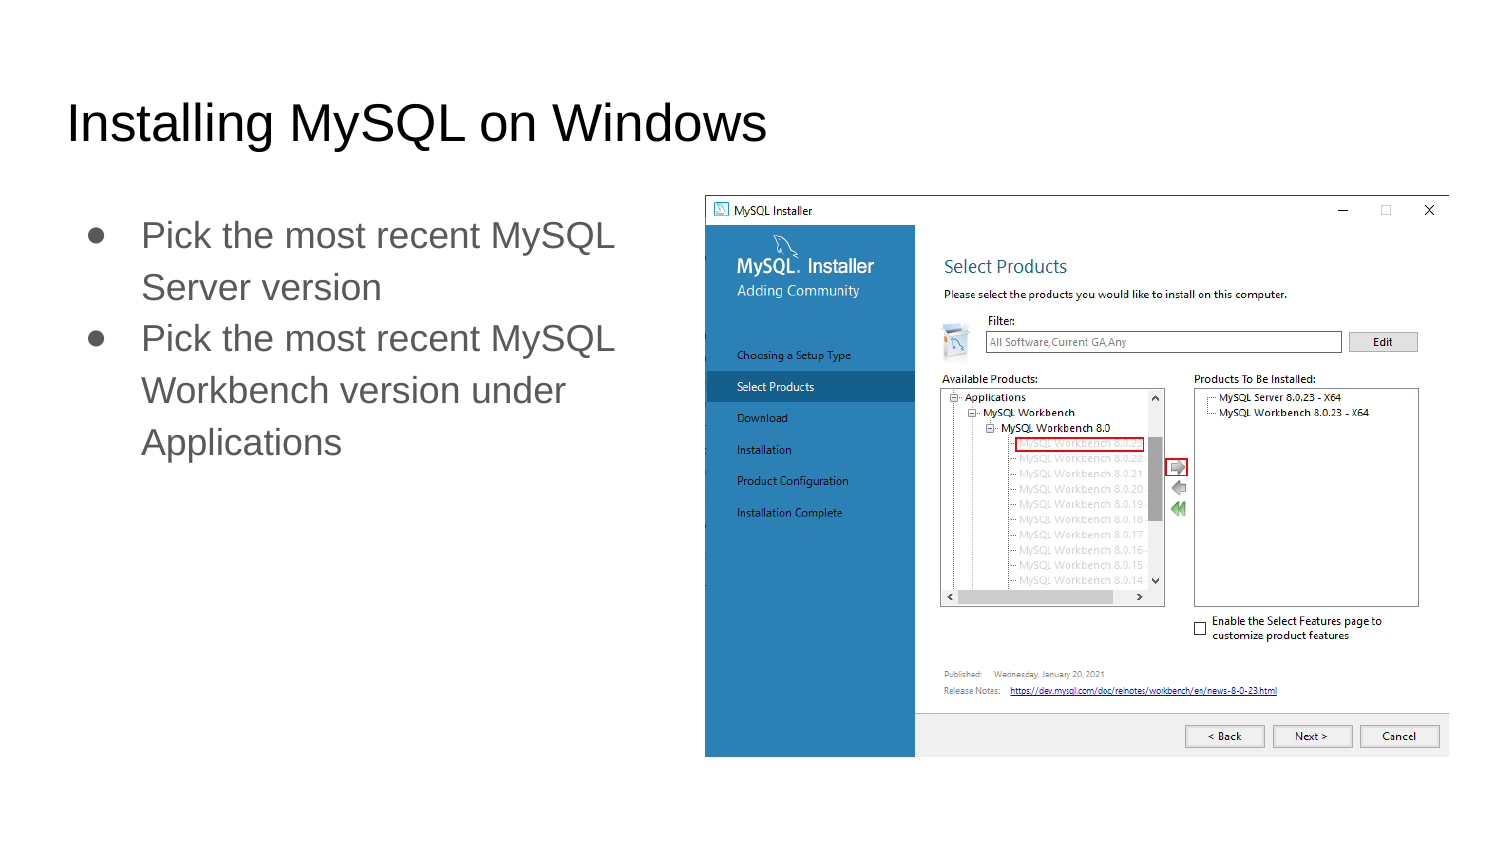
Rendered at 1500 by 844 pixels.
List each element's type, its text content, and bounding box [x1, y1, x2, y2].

picture [704, 195, 1450, 757]
list Pick the most recent MySQL Server version Pick the most recent MySQL Workbench version under Applications [51, 189, 706, 757]
title Installing MySQL on Windows [51, 72, 1449, 167]
